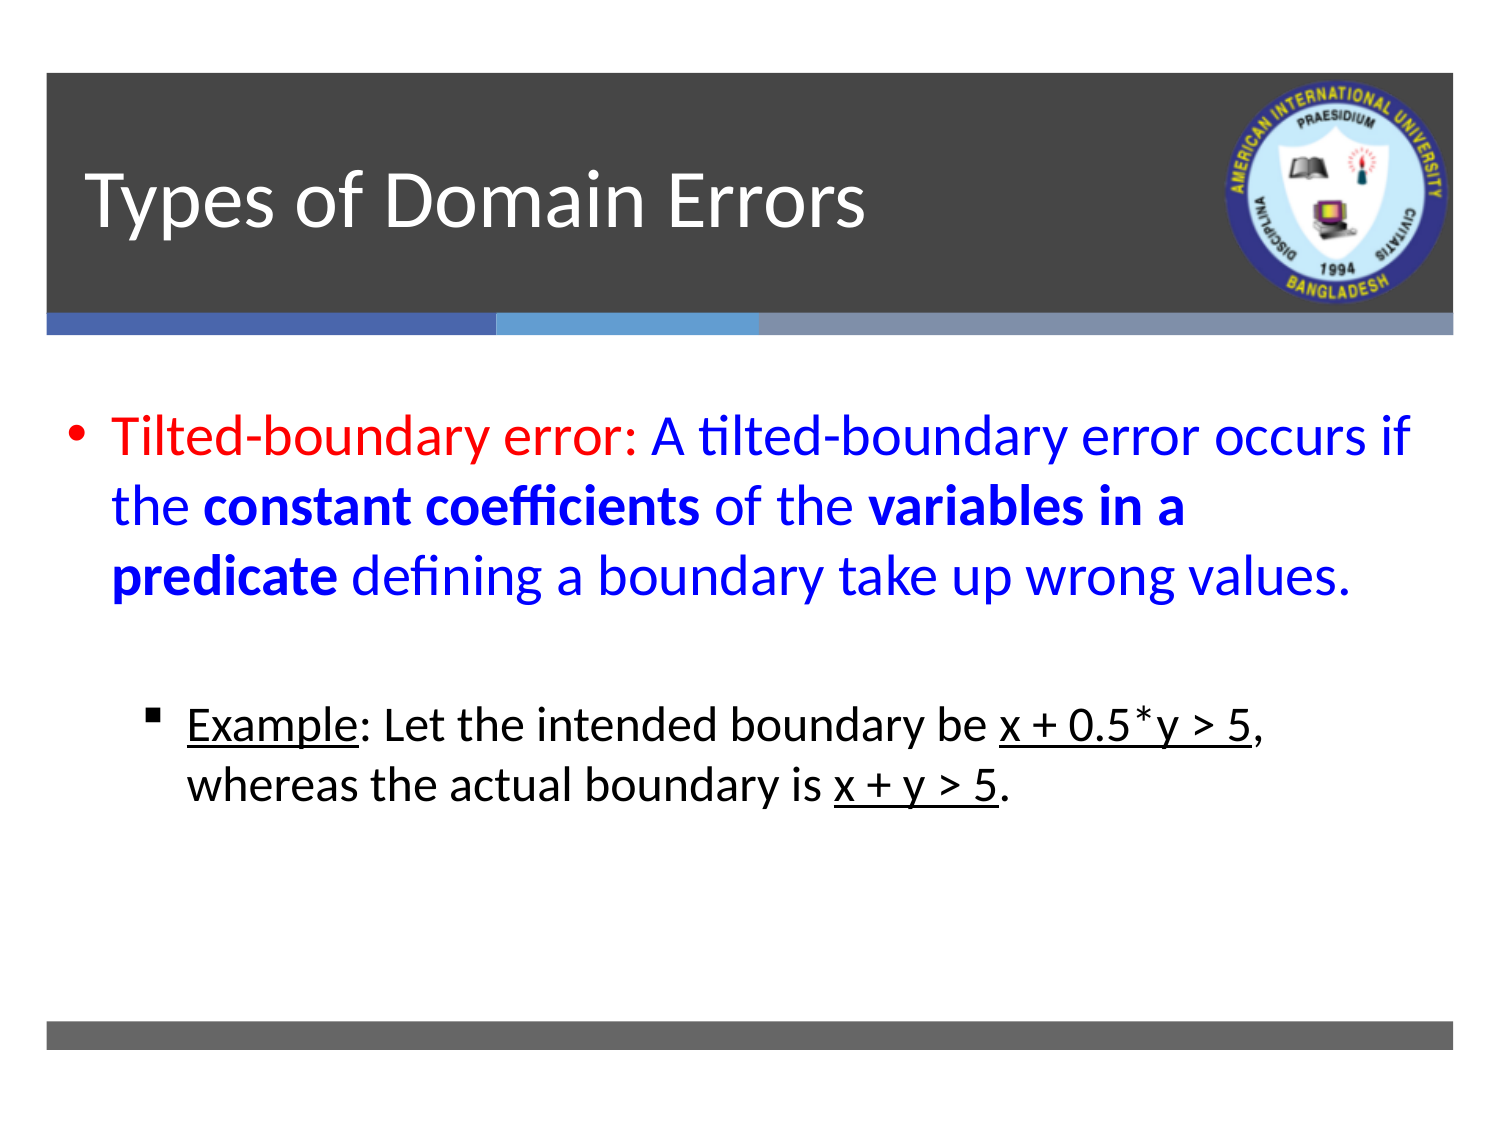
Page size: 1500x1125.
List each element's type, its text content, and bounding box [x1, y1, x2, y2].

picture [1220, 75, 1454, 310]
text_box Tilted-boundary error: A tilted-boundary error occurs if the constant coefficients of the variables in a predicate defining a boundary take up wrong values. Example: Let the intended boundary be x + 0.5*y > 5, whereas the actual boundary is x + y > 5. [51, 389, 1434, 820]
title Types of Domain Errors [69, 73, 1351, 253]
